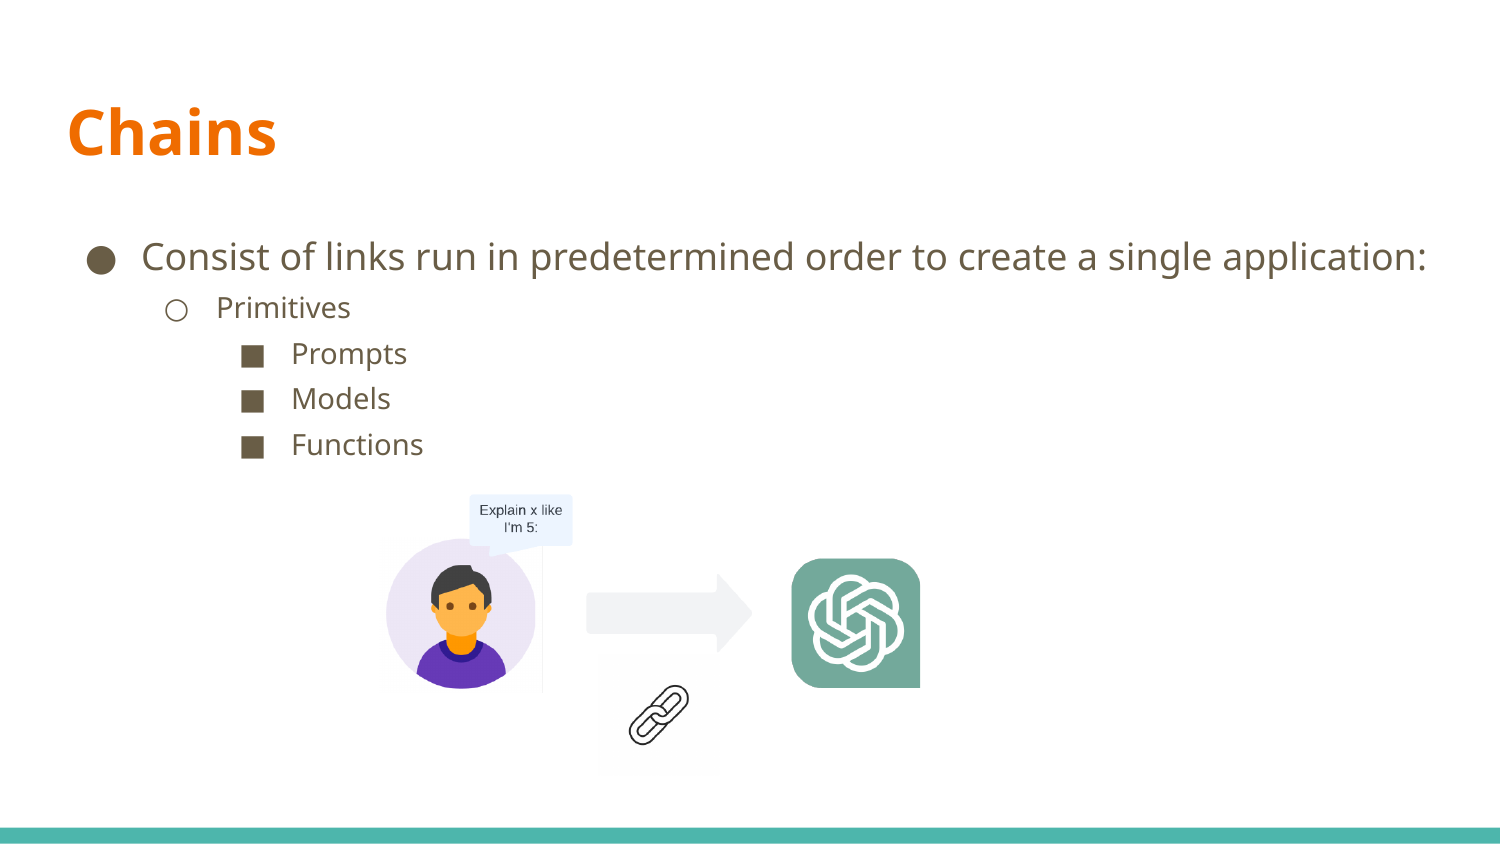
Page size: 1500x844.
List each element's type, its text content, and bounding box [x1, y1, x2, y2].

title Chains [51, 72, 1449, 189]
picture [338, 466, 962, 804]
list Consist of links run in predetermined order to create a single application: Primitives Prompts Models Functions [51, 207, 1449, 750]
